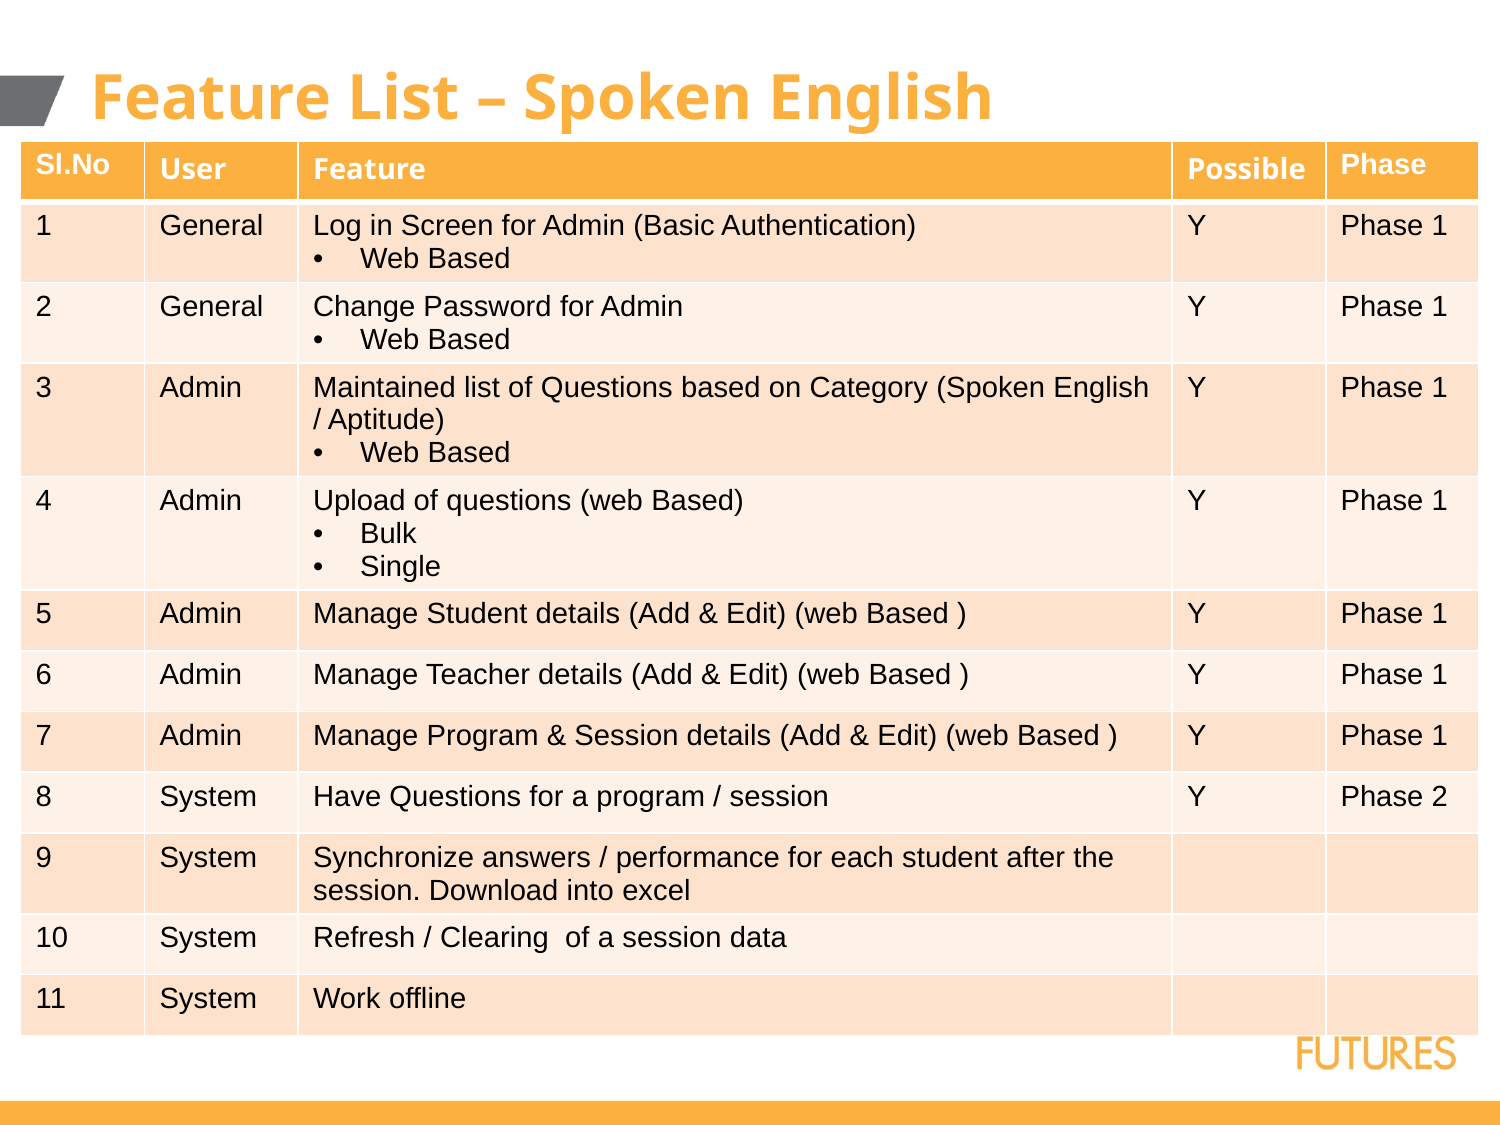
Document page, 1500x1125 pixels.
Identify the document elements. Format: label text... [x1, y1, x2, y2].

table_cell [1327, 834, 1478, 913]
table_cell 7 [21, 712, 144, 771]
table_cell Phase 1 [1327, 283, 1478, 362]
table_cell Phase 1 [1327, 477, 1478, 589]
table_cell 6 [21, 652, 144, 711]
table_cell 11 [21, 975, 144, 1035]
table_cell [1327, 975, 1478, 1035]
table_cell Manage Student details (Add & Edit) (web Based ) [299, 591, 1171, 650]
table_cell 1 [21, 205, 144, 282]
table_cell System [145, 975, 297, 1035]
table_cell Manage Program & Session details (Add & Edit) (web Based ) [299, 712, 1171, 771]
table_cell 9 [21, 834, 144, 913]
title Feature List – Spoken English [75, 42, 1425, 140]
table_cell Y [1173, 652, 1325, 711]
table_cell [1173, 975, 1325, 1035]
table_cell Upload of questions (web Based) Bulk Single [299, 477, 1171, 589]
table_cell 10 [21, 915, 144, 974]
table_cell 8 [21, 773, 144, 832]
table_header Possible [1173, 142, 1325, 199]
table_header User [145, 142, 297, 199]
table_cell Admin [145, 477, 297, 589]
table_cell Work offline [299, 975, 1171, 1035]
table_cell Phase 1 [1327, 591, 1478, 650]
table_cell Y [1173, 712, 1325, 771]
table_cell Y [1173, 205, 1325, 282]
table_cell Phase 2 [1327, 773, 1478, 832]
table_cell 2 [21, 283, 144, 362]
table_header Sl.No [21, 142, 144, 199]
table_cell Y [1173, 773, 1325, 832]
table_cell Y [1173, 591, 1325, 650]
table_cell Y [1173, 364, 1325, 476]
table_cell 3 [21, 364, 144, 476]
table_cell Phase 1 [1327, 364, 1478, 476]
table_cell [1173, 915, 1325, 974]
table_cell Admin [145, 591, 297, 650]
picture [0, 0, 1500, 1125]
table_cell Y [1173, 283, 1325, 362]
table_header Feature [299, 142, 1171, 199]
table_cell General [145, 283, 297, 362]
table_cell General [145, 205, 297, 282]
table_header Phase [1327, 142, 1478, 199]
table_cell Phase 1 [1327, 652, 1478, 711]
table_cell Admin [145, 712, 297, 771]
table_cell [1173, 834, 1325, 913]
table_cell Have Questions for a program / session [299, 773, 1171, 832]
table_cell Change Password for Admin Web Based [299, 283, 1171, 362]
table_cell 5 [21, 591, 144, 650]
table_cell Synchronize answers / performance for each student after the session. Download into excel [299, 834, 1171, 913]
table_cell Admin [145, 652, 297, 711]
table_cell Maintained list of Questions based on Category (Spoken English / Aptitude) Web Based [299, 364, 1171, 476]
table_cell System [145, 773, 297, 832]
table_cell 4 [21, 477, 144, 589]
table_cell System [145, 834, 297, 913]
table_cell System [145, 915, 297, 974]
table_cell Phase 1 [1327, 712, 1478, 771]
table_cell [1327, 915, 1478, 974]
table_cell Y [1173, 477, 1325, 589]
table_cell Manage Teacher details (Add & Edit) (web Based ) [299, 652, 1171, 711]
table_cell Phase 1 [1327, 205, 1478, 282]
table_cell Refresh / Clearing of a session data [299, 915, 1171, 974]
table_cell Admin [145, 364, 297, 476]
table_cell Log in Screen for Admin (Basic Authentication) Web Based [299, 205, 1171, 282]
